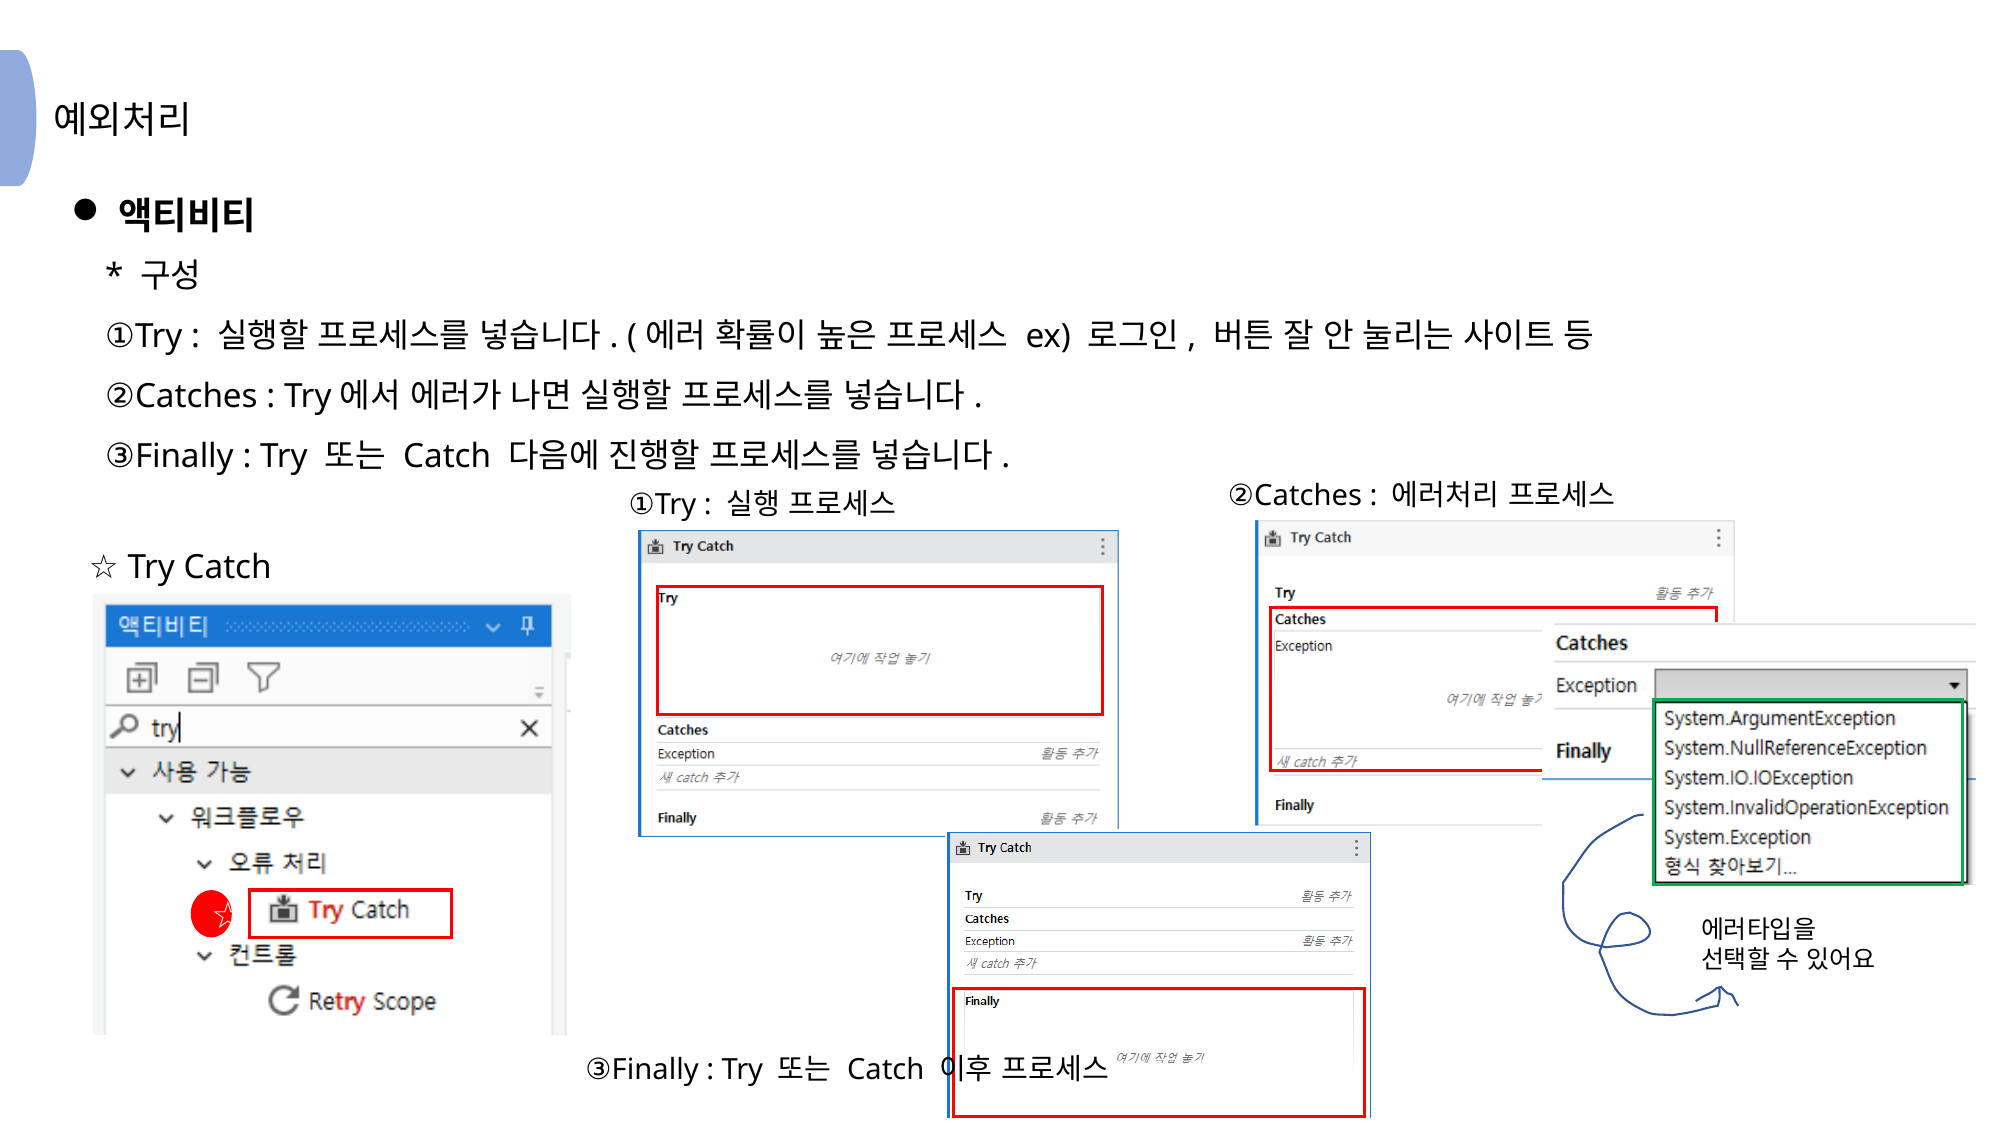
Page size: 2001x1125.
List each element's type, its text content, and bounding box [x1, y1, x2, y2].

text_box ①Try : 실행 프로세스 [613, 477, 989, 528]
text_box 액티비티 [56, 161, 272, 420]
picture [93, 594, 571, 1036]
text_box ☆ Try Catch [74, 538, 362, 593]
text_box [1562, 885, 1720, 1017]
text_box ③Finally : Try 또는 Catch 이후 프로세스 [570, 1042, 945, 1093]
text_box [1695, 985, 1740, 1007]
text_box * 구성 ①Try : 실행할 프로세스를 넣습니다. (에러 확률이 높은 프로세스 ex) 로그인, 버튼 잘 안 눌리는 사이트 등 ②Catches : Try에서 에러가 나면 실행할 프로세스를 넣습니다. ③Finally : Try 또는 Catch 다음에 진행할 프로세스를 넣습니다. [90, 227, 1910, 482]
picture [638, 518, 1976, 1118]
text_box ②Catches : 에러처리 프로세스 [1213, 469, 1779, 519]
text_box 에러타입을 선택할 수 있어요 [1686, 906, 1976, 981]
